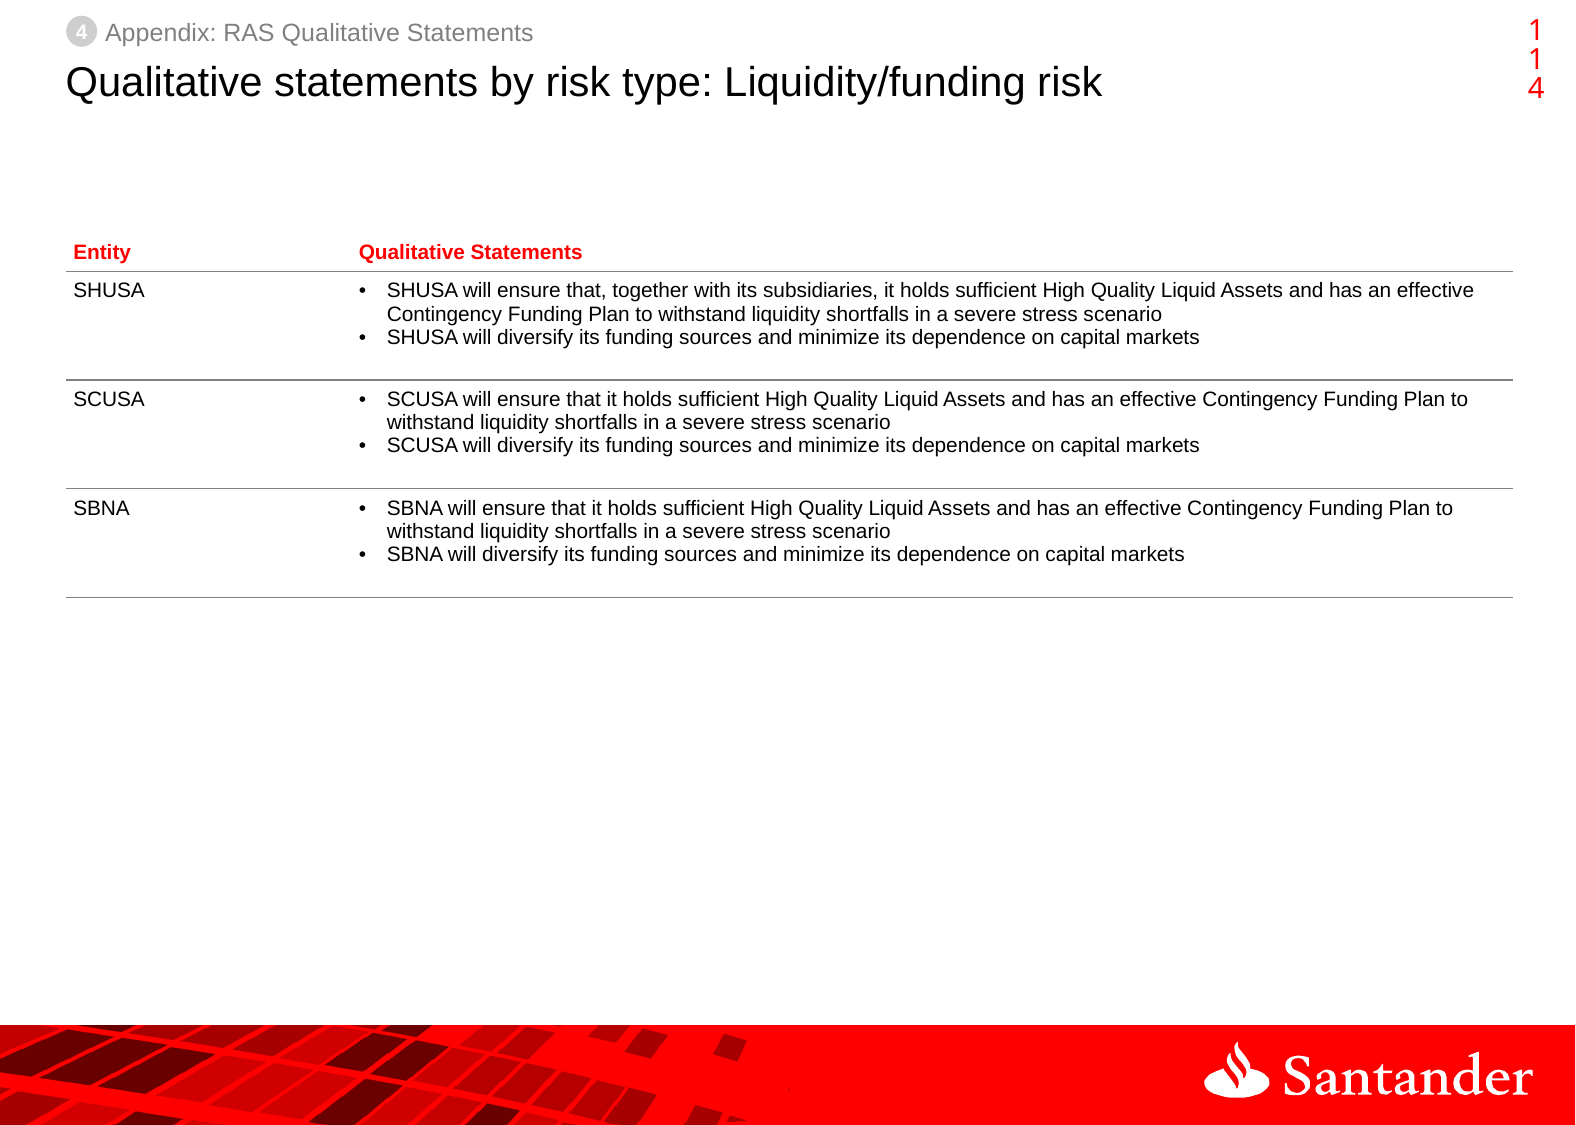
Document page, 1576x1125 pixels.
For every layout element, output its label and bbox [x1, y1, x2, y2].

picture [0, 1025, 1576, 1125]
table_cell [66, 489, 1513, 597]
table_header [66, 231, 1513, 271]
slide_number [1512, 0, 1576, 63]
title [65, 62, 1510, 183]
text_box [65, 15, 536, 47]
table_cell [66, 381, 1513, 488]
table_cell [66, 272, 1513, 379]
